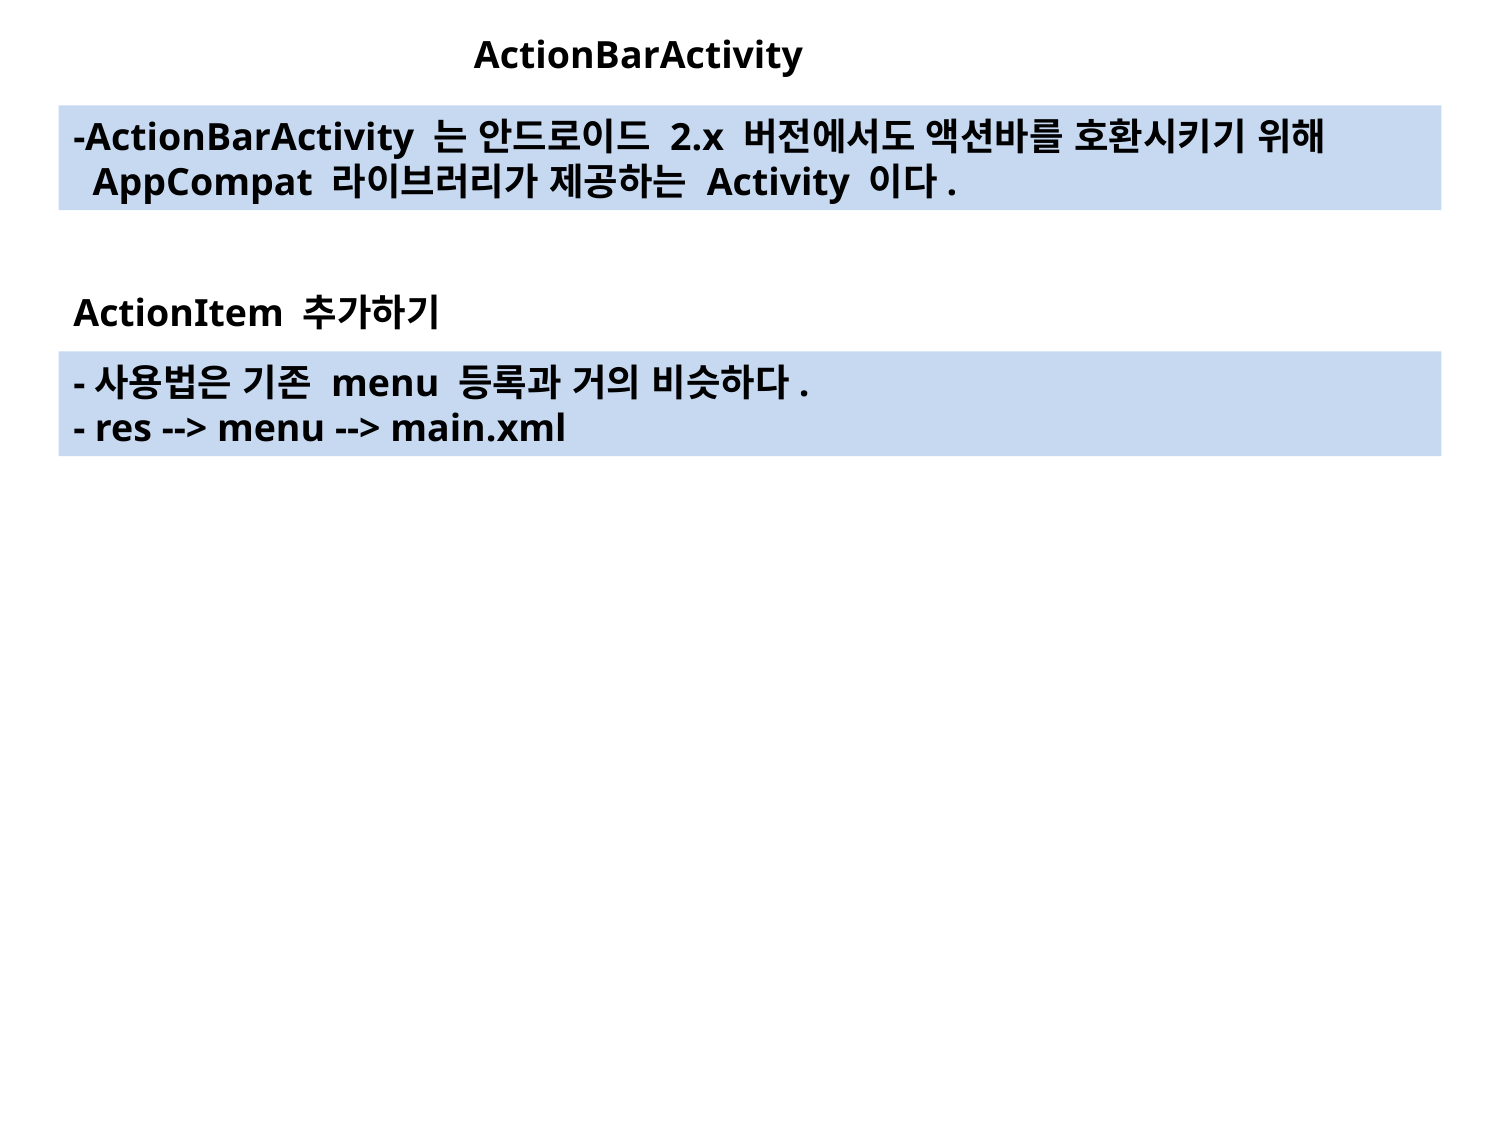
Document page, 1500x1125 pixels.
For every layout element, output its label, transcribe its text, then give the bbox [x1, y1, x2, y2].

text_box -ActionBarActivity 는 안드로이드 2.x 버전에서도 액션바를 호환시키기 위해 AppCompat 라이브러리가 제공하는 Activity 이다. [58, 105, 1442, 211]
text_box ActionItem 추가하기 [58, 281, 985, 341]
text_box ActionBarActivity [105, 23, 1172, 84]
text_box -사용법은 기존 menu 등록과 거의 비슷하다. - res --> menu --> main.xml [58, 351, 1442, 457]
